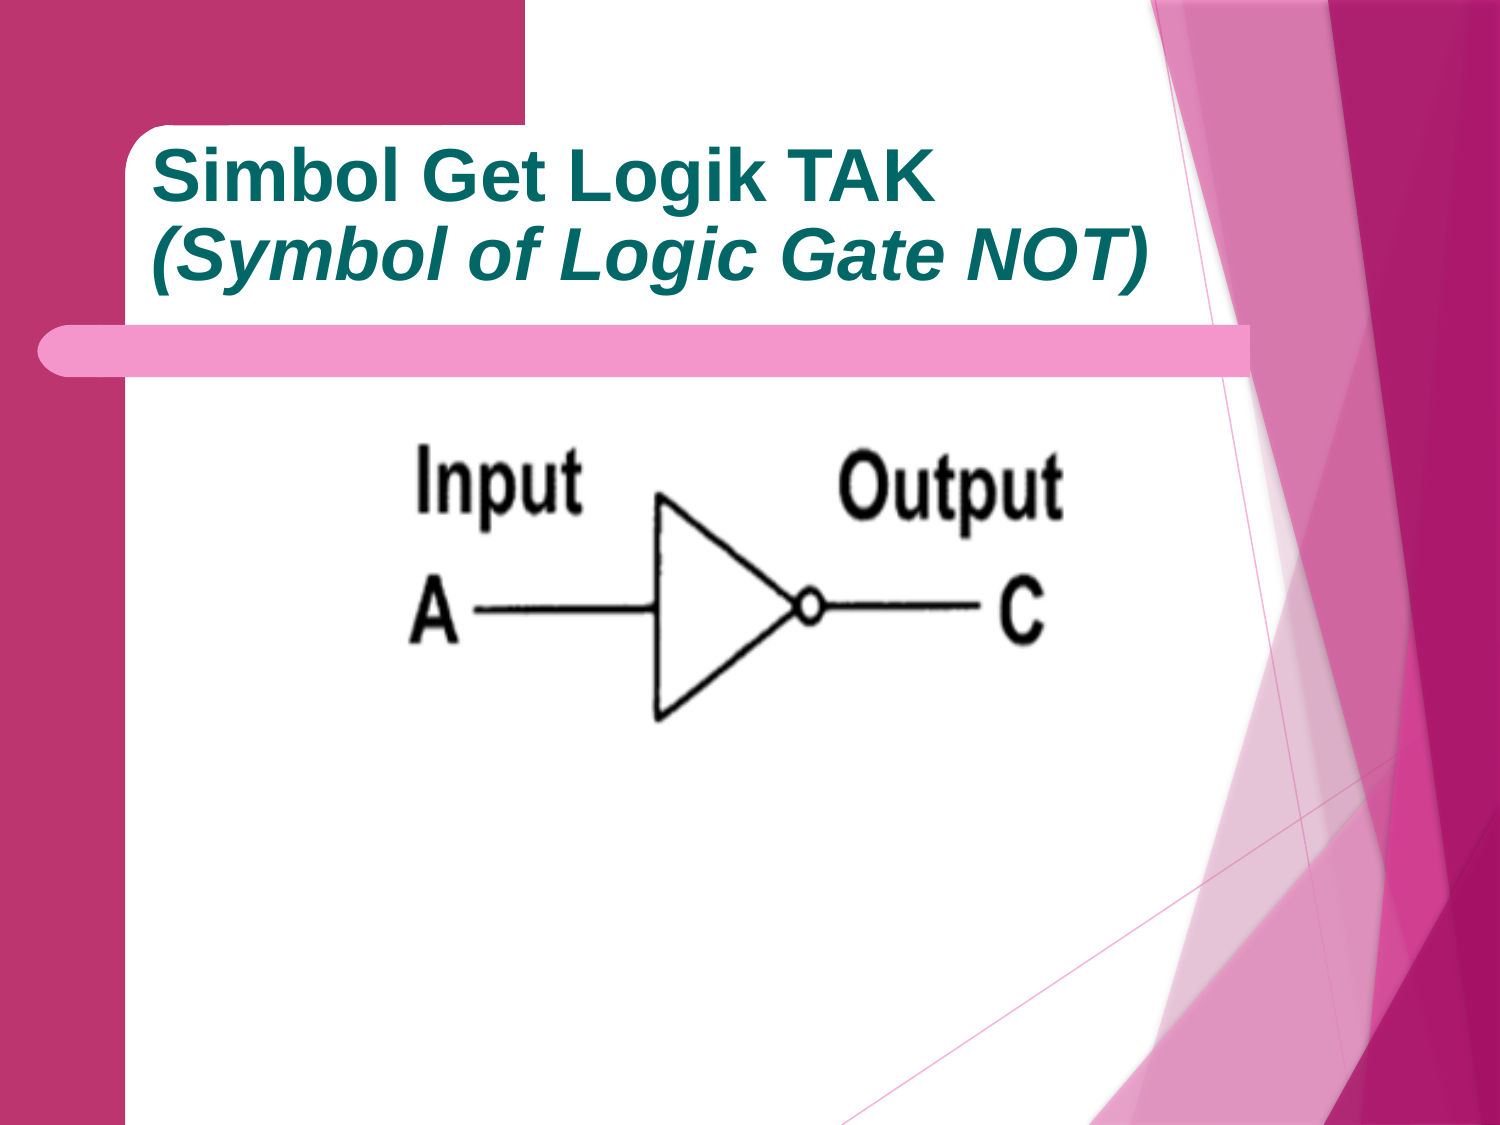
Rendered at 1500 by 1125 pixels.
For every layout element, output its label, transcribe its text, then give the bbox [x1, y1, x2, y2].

text_box [37, 324, 103, 378]
text_box Simbol Get Logik TAK (Symbol of Logic Gate NOT) [149, 133, 1188, 295]
text_box [99, 324, 1250, 377]
picture [374, 427, 1082, 738]
text_box [74, 0, 525, 192]
text_box [0, 0, 126, 1125]
